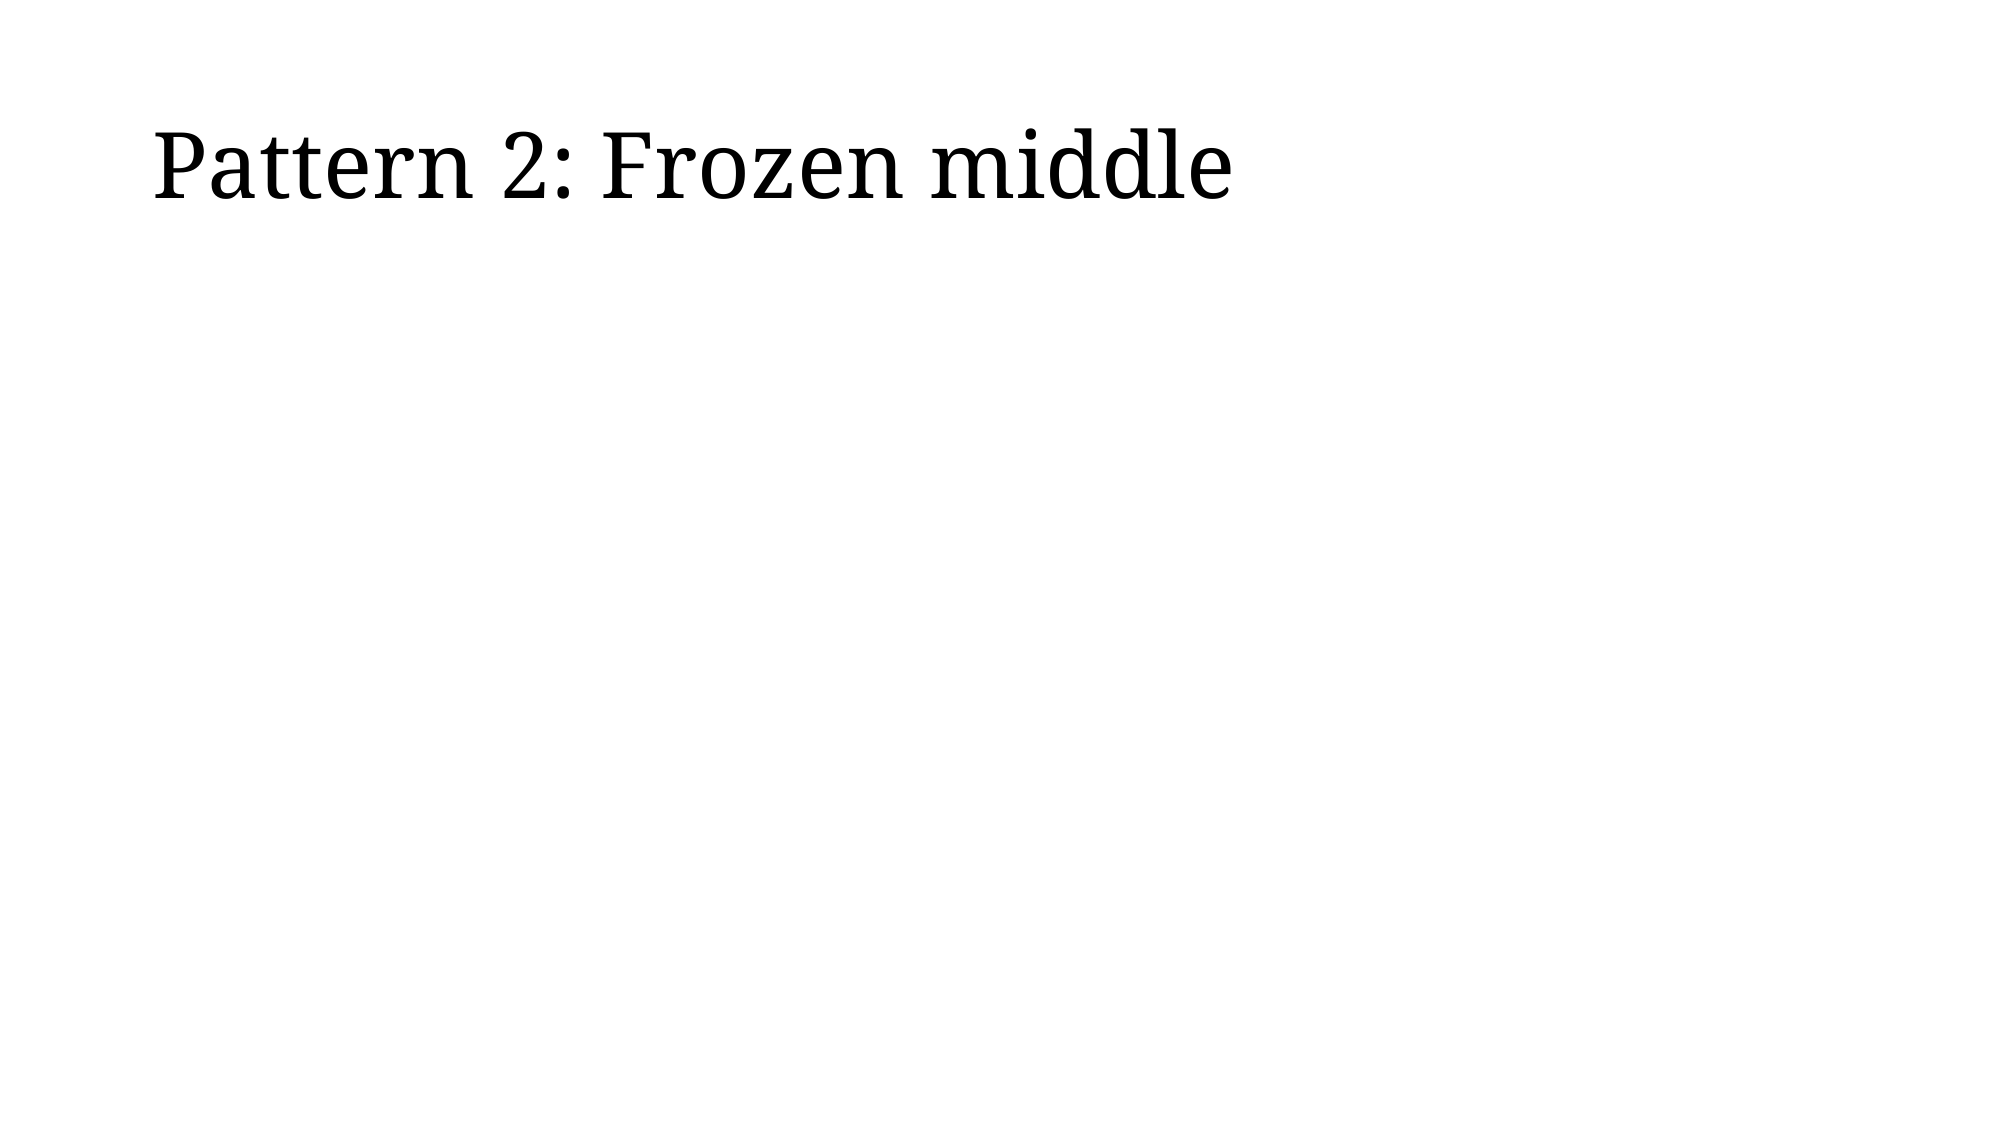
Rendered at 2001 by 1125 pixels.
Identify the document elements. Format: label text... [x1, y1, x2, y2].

title Pattern 2: Frozen middle [137, 59, 1863, 278]
